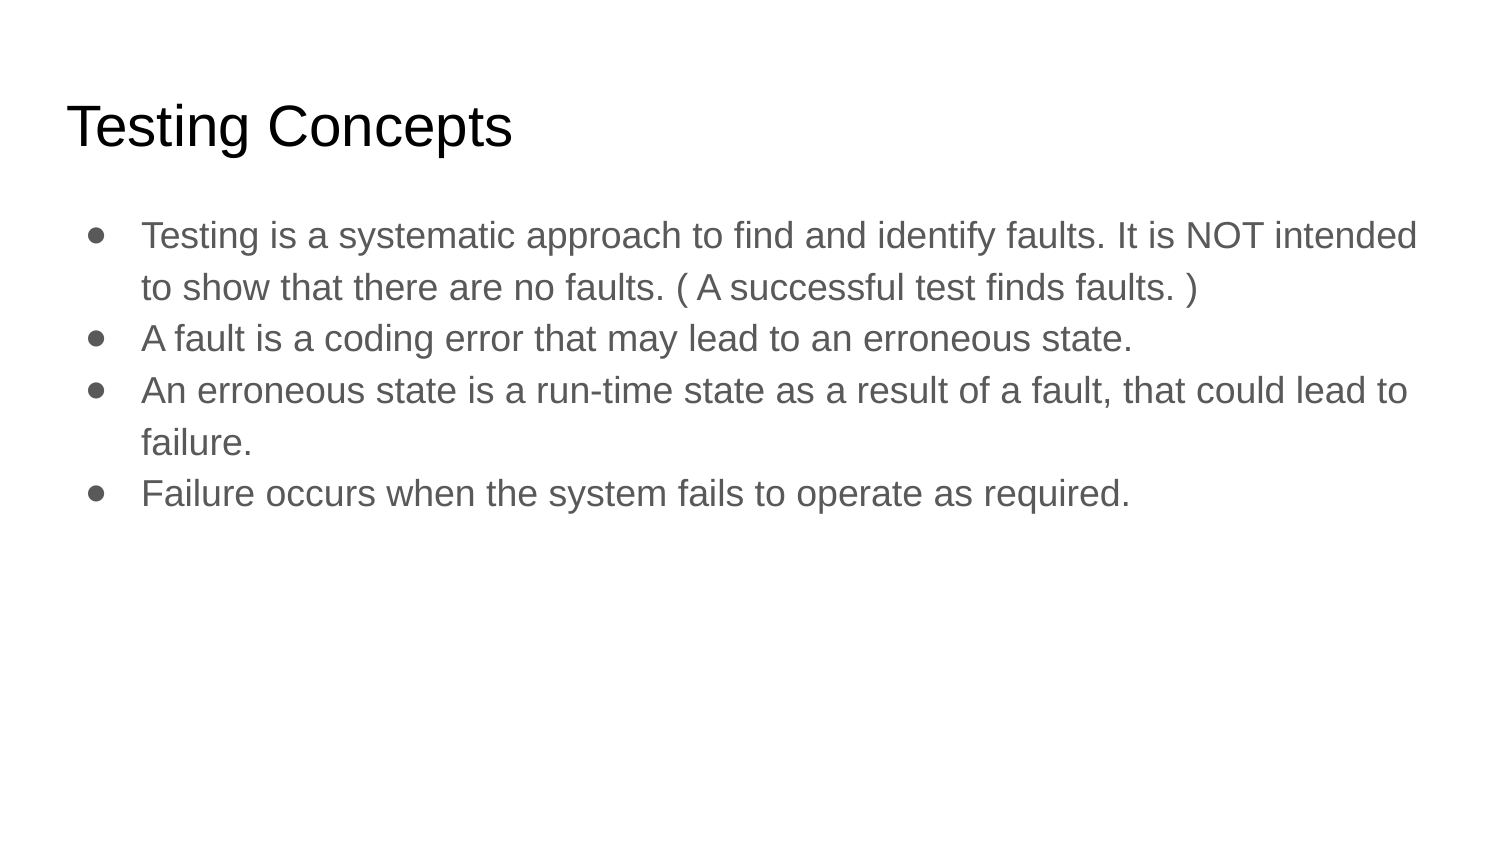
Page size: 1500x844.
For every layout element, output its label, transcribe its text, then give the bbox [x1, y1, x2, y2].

title Testing Concepts [51, 72, 1449, 167]
list Testing is a systematic approach to find and identify faults. It is NOT intended to show that there are no faults. ( A successful test finds faults. ) A fault is a coding error that may lead to an erroneous state. An erroneous state is a run-time state as a result of a fault, that could lead to failure. Failure occurs when the system fails to operate as required. [51, 189, 1449, 750]
